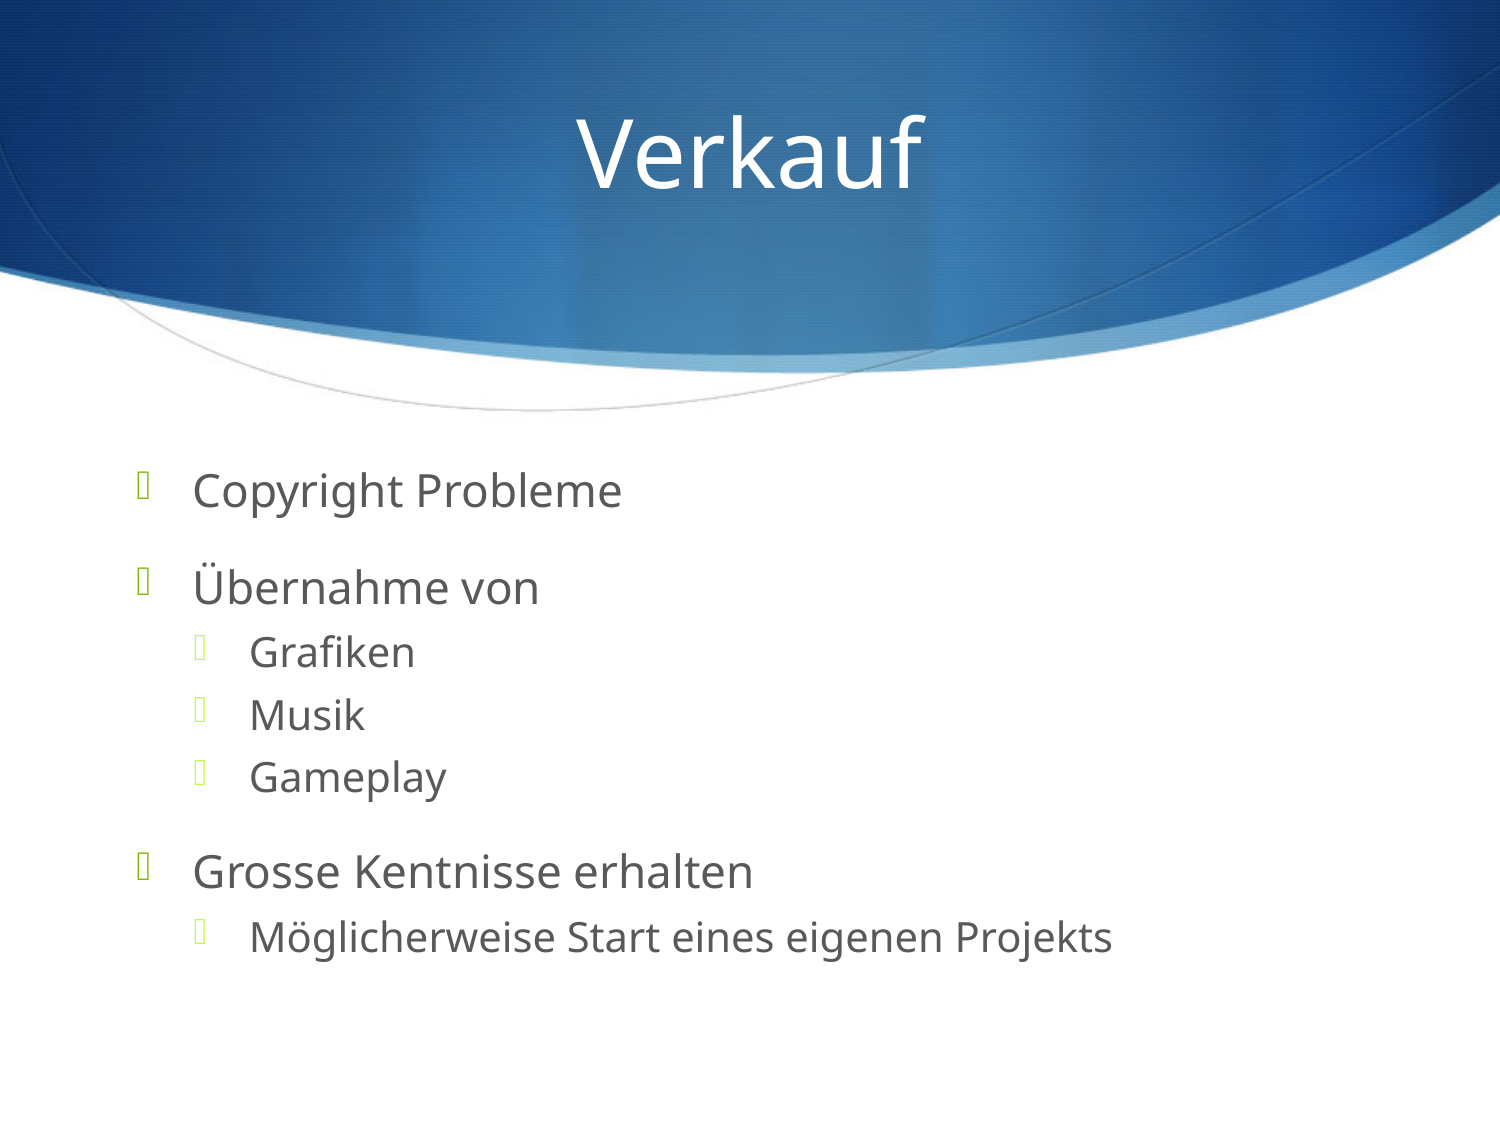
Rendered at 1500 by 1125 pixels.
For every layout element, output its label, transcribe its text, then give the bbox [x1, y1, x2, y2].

picture [0, 0, 1500, 1125]
list Copyright Probleme Übernahme von Grafiken Musik Gameplay Grosse Kentnisse erhalten Möglicherweise Start eines eigenen Projekts [121, 454, 1379, 991]
title Verkauf [75, 56, 1425, 245]
